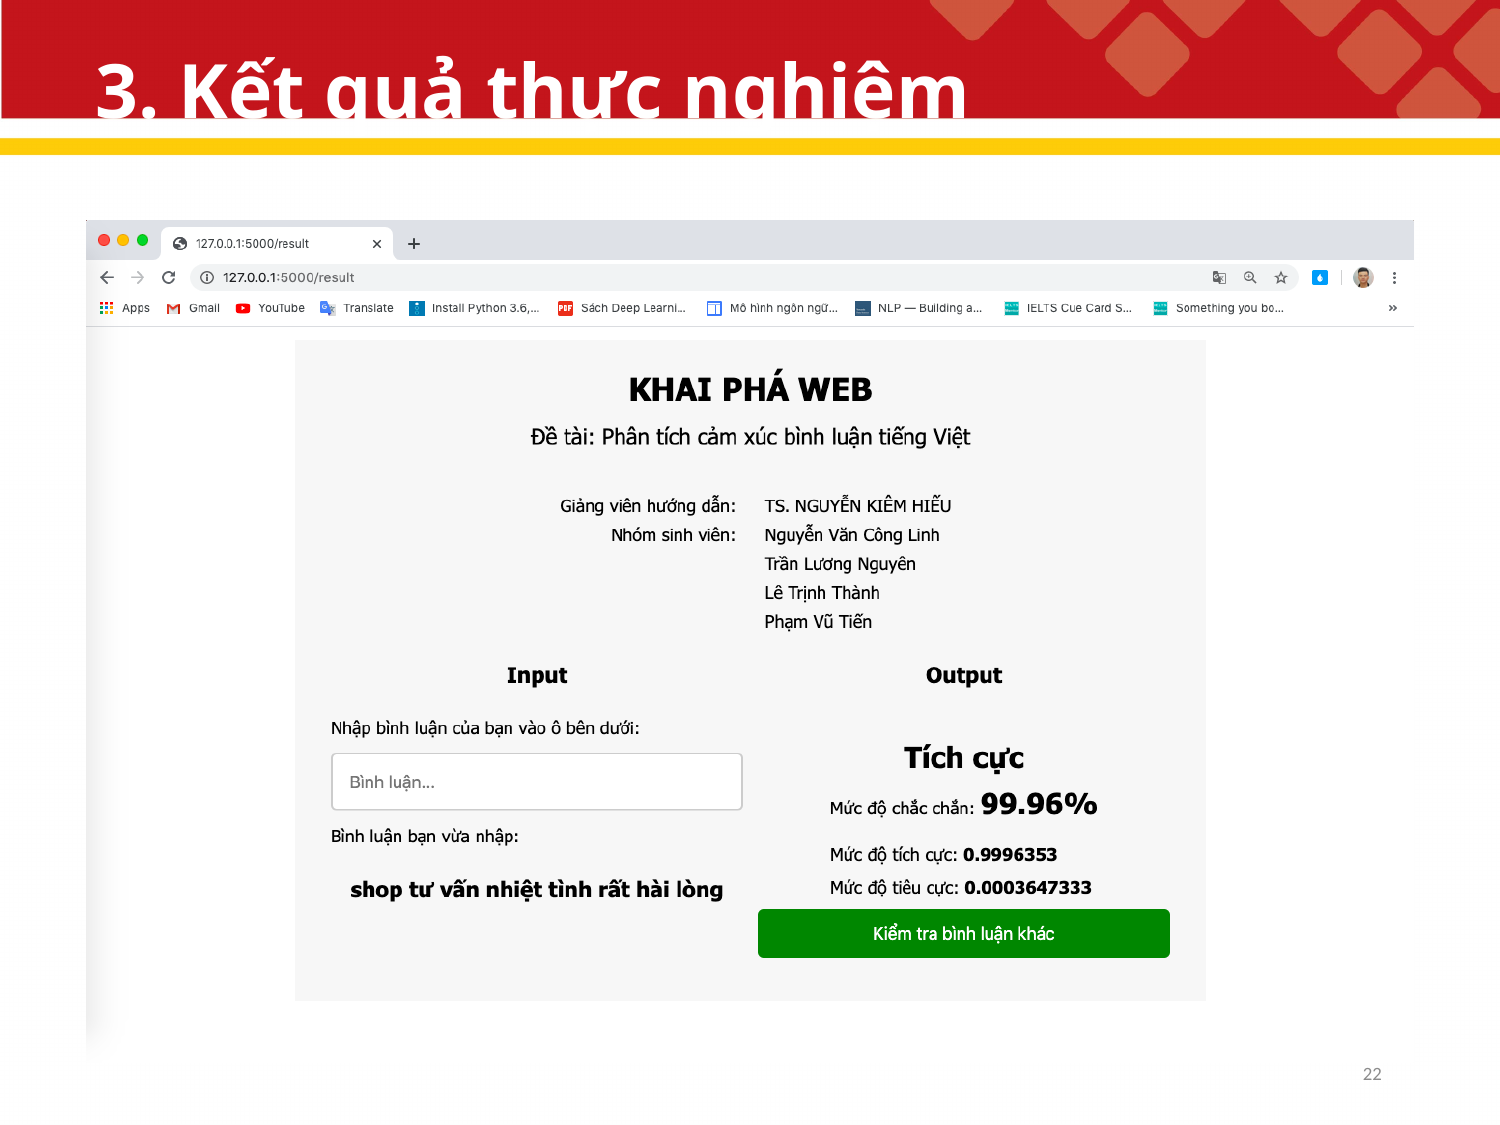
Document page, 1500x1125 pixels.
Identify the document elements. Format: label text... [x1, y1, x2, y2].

picture [0, 0, 1500, 1125]
slide_number 22 [1059, 1064, 1397, 1103]
title 3. Kết quả thực nghiệm [80, 0, 1397, 204]
